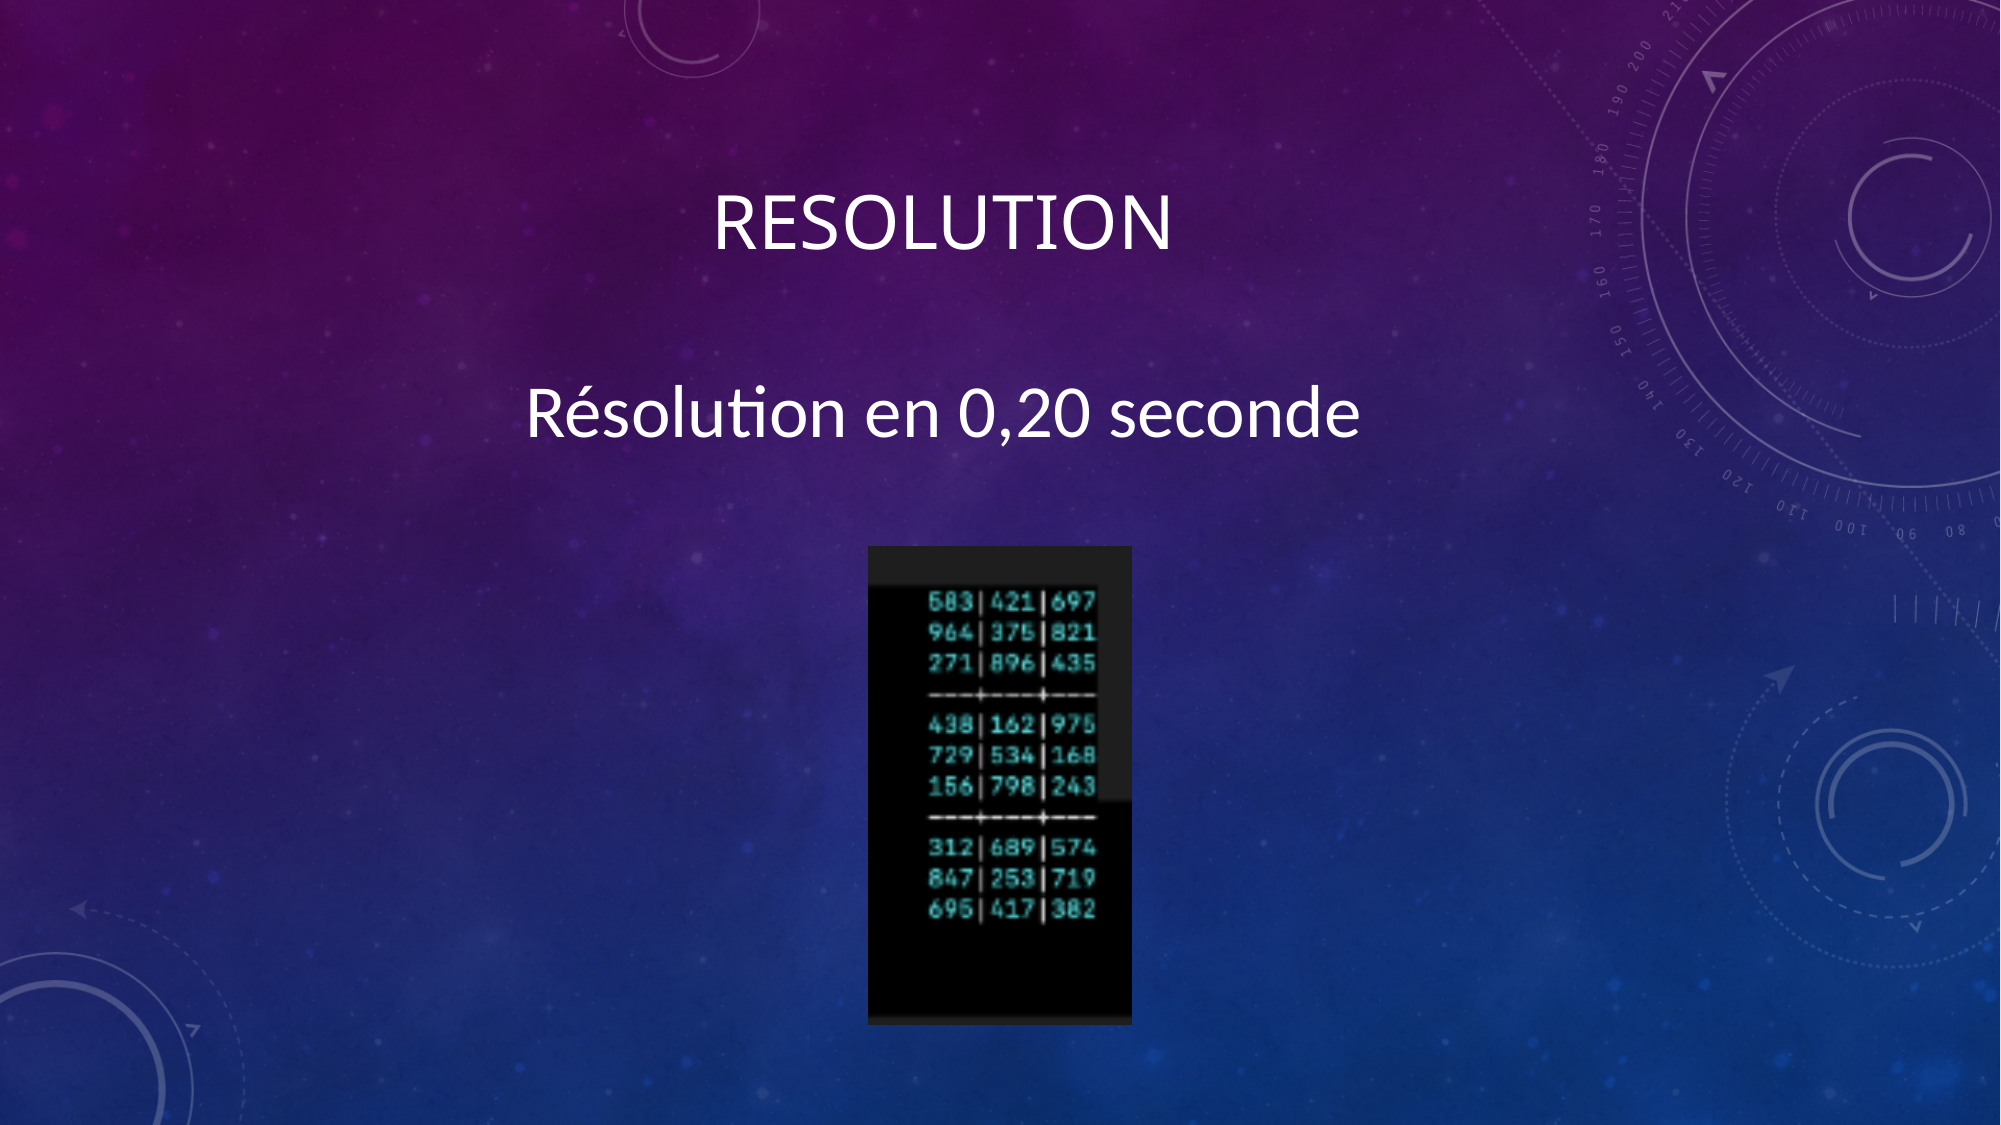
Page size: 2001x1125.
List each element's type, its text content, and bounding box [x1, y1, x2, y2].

title RESOLUTION [112, 99, 1775, 219]
picture [0, 0, 2001, 1125]
list Résolution en 0,20 seconde [112, 219, 1775, 818]
